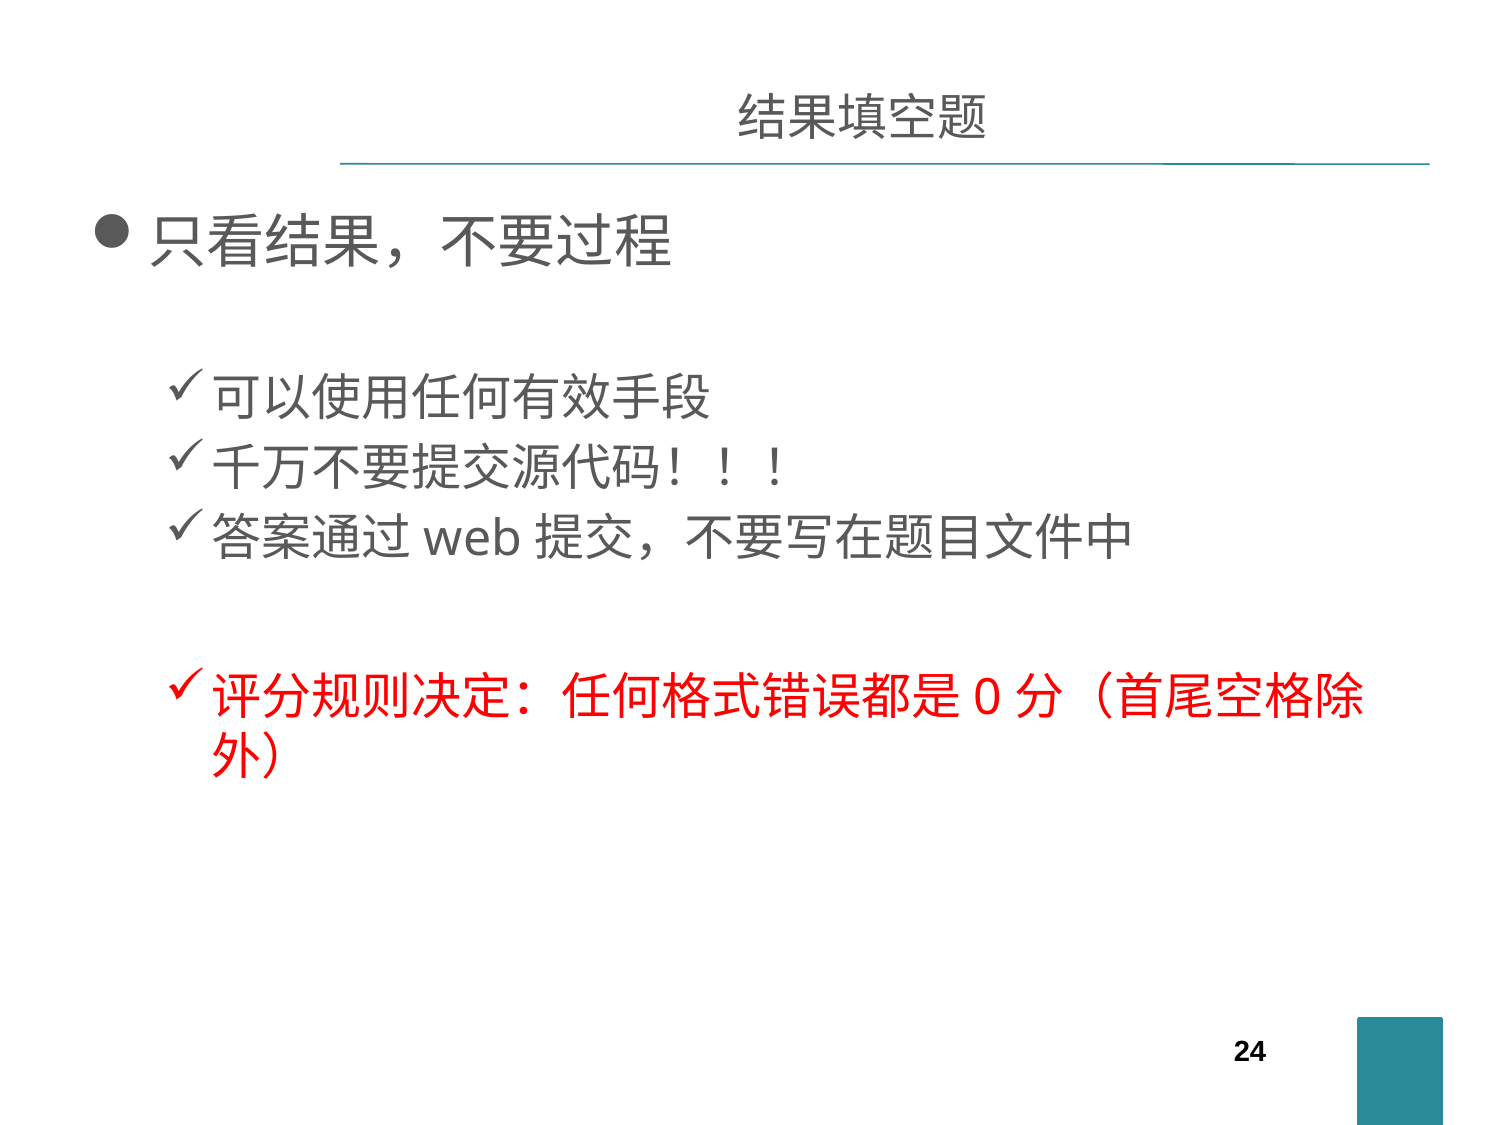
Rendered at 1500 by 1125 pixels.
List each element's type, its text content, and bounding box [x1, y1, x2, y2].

list 只看结果，不要过程 可以使用任何有效手段 千万不要提交源代码！！！ 答案通过web提交，不要写在题目文件中 评分规则决定：任何格式错误都是0分（首尾空格除外） [75, 196, 1425, 835]
title 结果填空题 [300, 62, 1425, 168]
slide_number 24 [1074, 1024, 1425, 1103]
